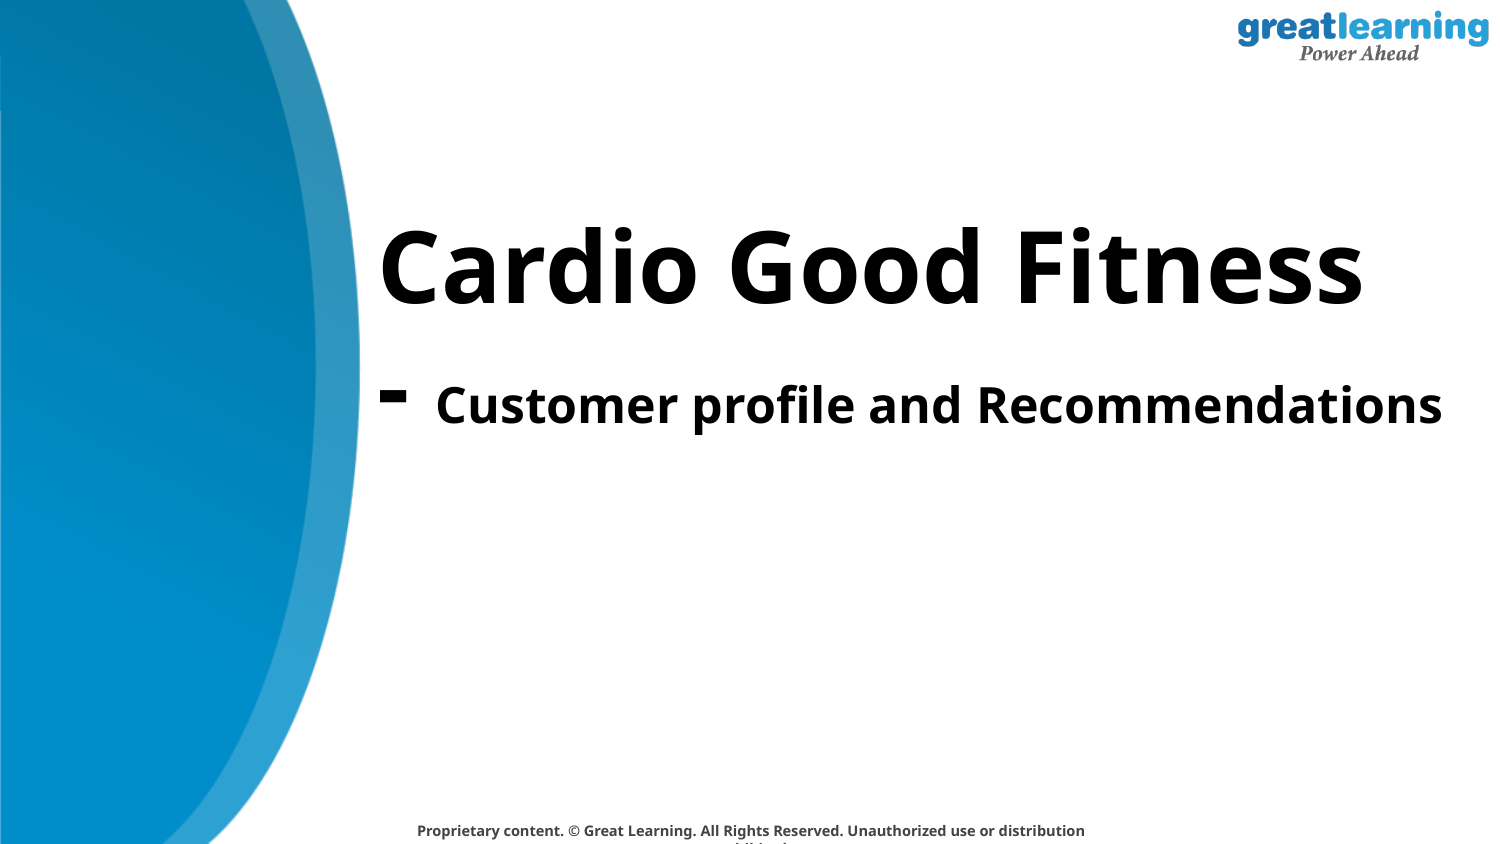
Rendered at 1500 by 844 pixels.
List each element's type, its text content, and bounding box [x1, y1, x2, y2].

picture [1234, 10, 1491, 62]
picture [164, 0, 707, 844]
title Cardio Good Fitness - Customer profile and Recommendations [362, 122, 1483, 459]
